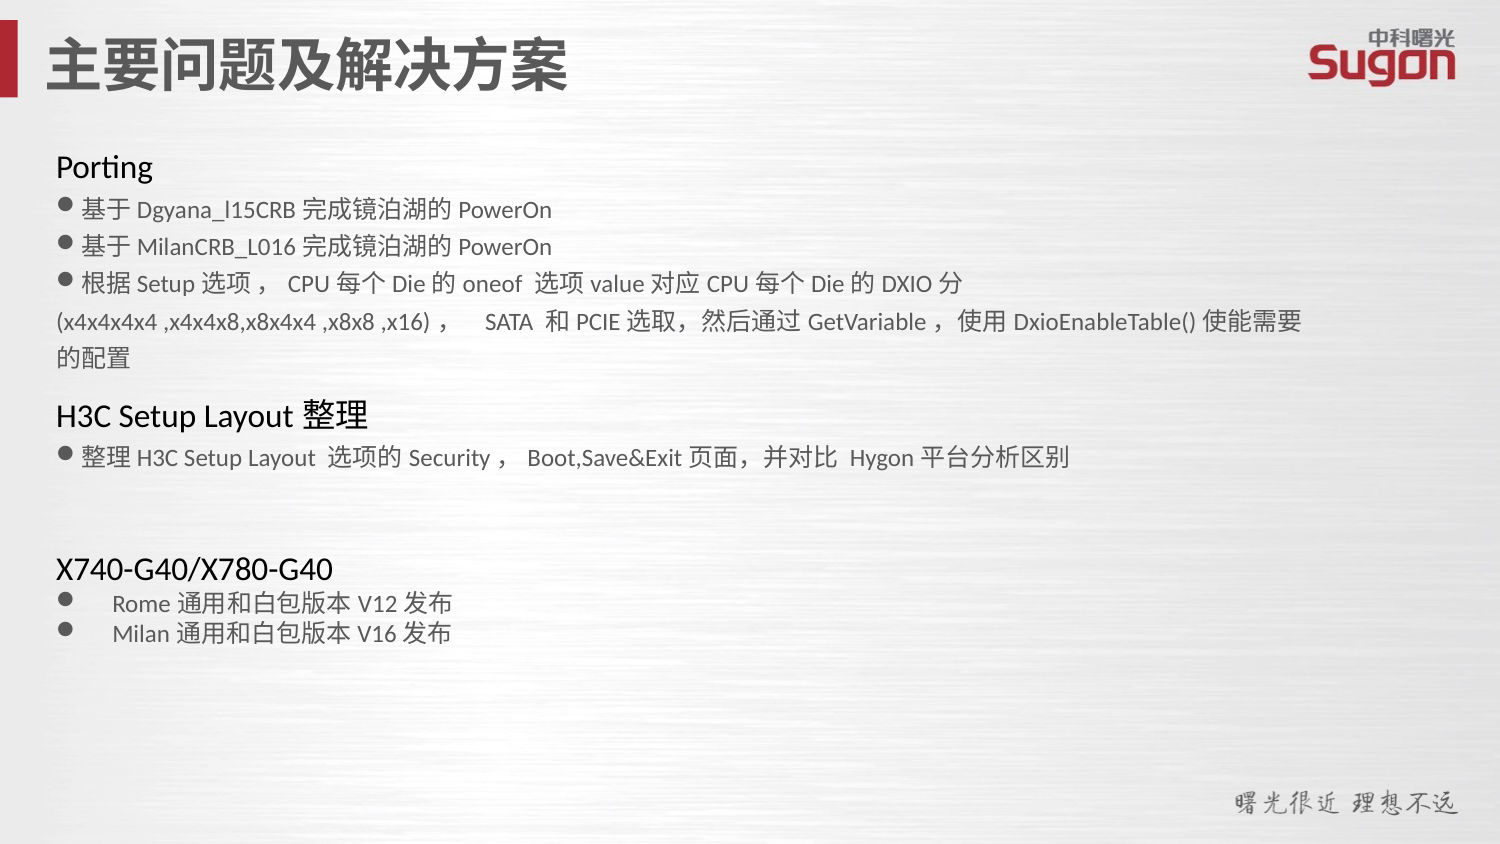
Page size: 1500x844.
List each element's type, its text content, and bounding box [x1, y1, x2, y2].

text_box X740-G40/X780-G40 Rome通用和白包版本V12发布 Milan通用和白包版本V16发布 [41, 540, 923, 723]
picture [0, 0, 1500, 844]
list 主要问题及解决方案 [29, 20, 1247, 103]
text_box H3C Setup Layout整理 整理H3C Setup Layout 选项的Security，Boot,Save&Exit页面，并对比 Hygon平台分析区别 [41, 386, 1398, 516]
text_box Porting 基于Dgyana_l15CRB完成镜泊湖的PowerOn 基于MilanCRB_L016完成镜泊湖的PowerOn 根据Setup选项 ，CPU每个Die的oneof 选项value对应CPU每个Die的DXIO分(x4x4x4x4 ,x4x4x8,x8x4x4 ,x8x8 ,x16)， SATA 和PCIE选取，然后通过GetVariable，使用DxioEnableTable()使能需要的配置 [41, 138, 1342, 455]
